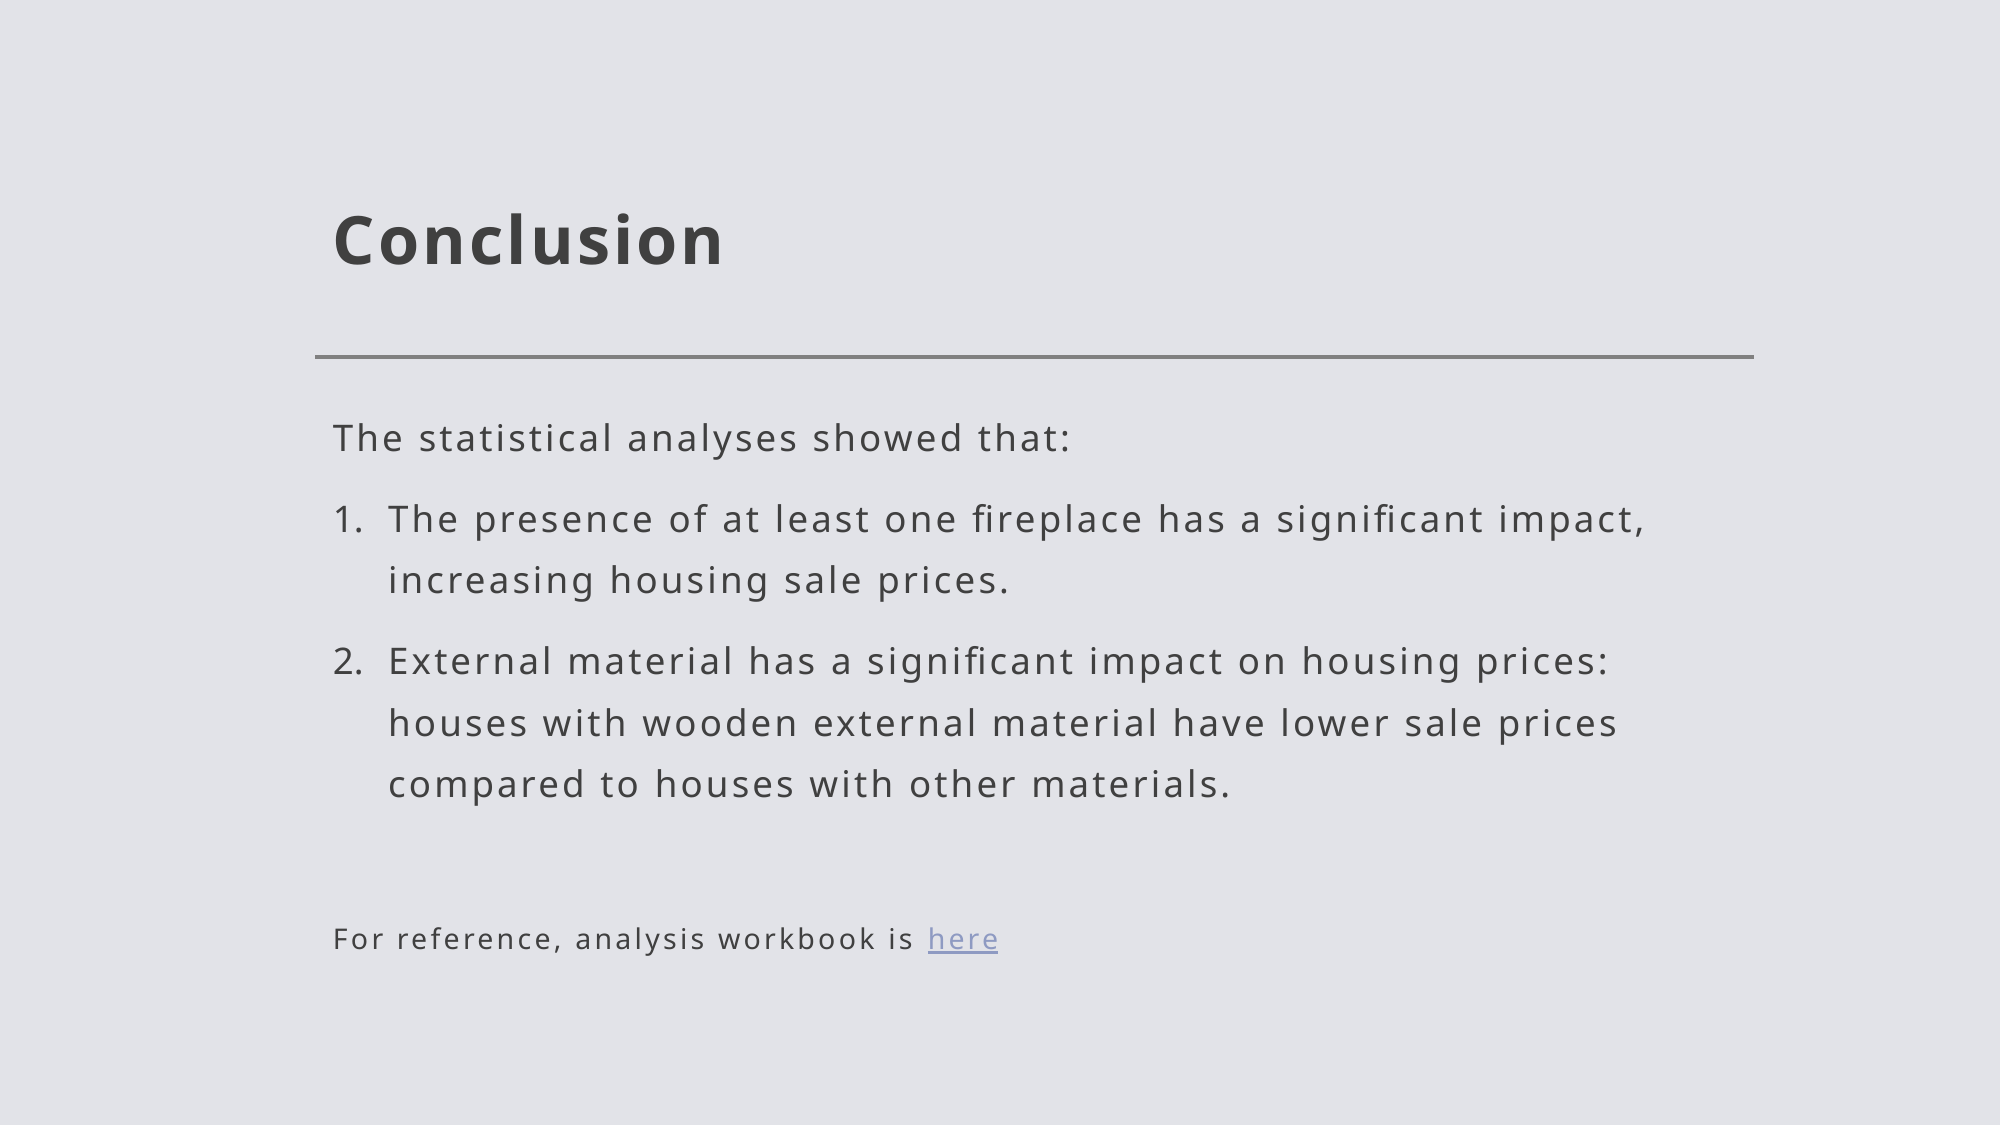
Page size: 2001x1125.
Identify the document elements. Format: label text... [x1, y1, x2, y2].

list The statistical analyses showed that: The presence of at least one fireplace has a significant impact, increasing housing sale prices. External material has a significant impact on housing prices: houses with wooden external material have lower sale prices compared to houses with other materials. For reference, analysis workbook is here [315, 379, 1754, 979]
title Conclusion [315, 72, 1754, 294]
